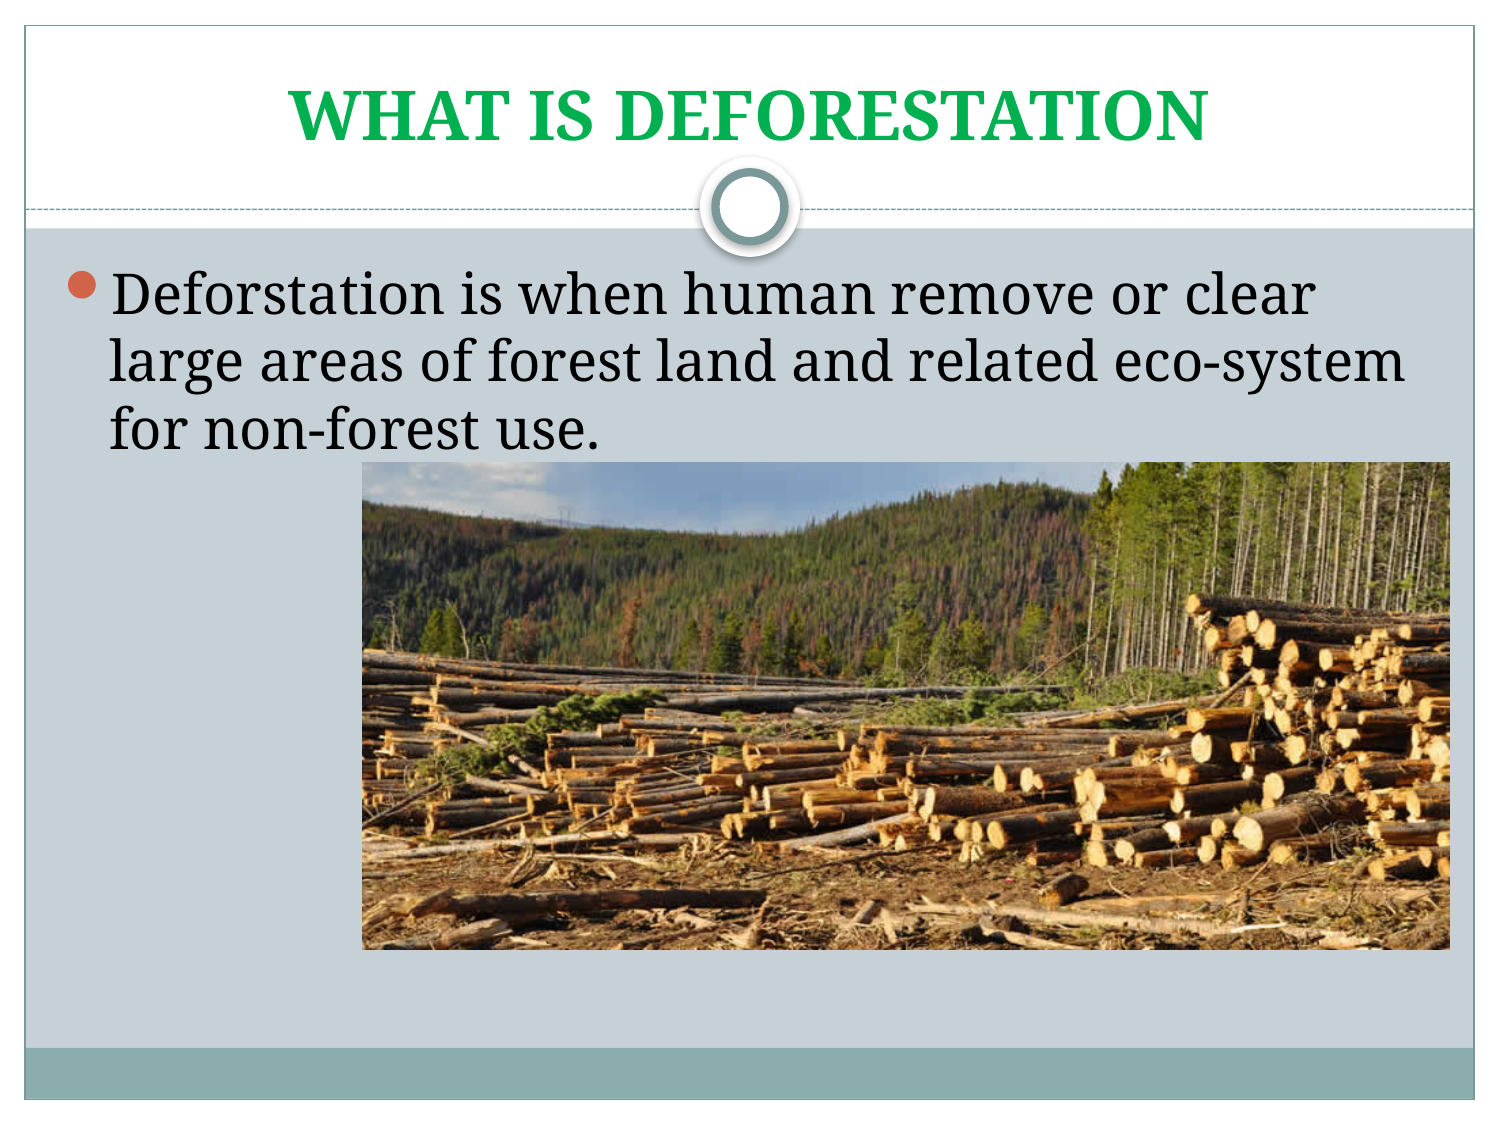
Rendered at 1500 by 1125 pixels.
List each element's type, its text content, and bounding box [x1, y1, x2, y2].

list Deforstation is when human remove or clear large areas of forest land and related eco-system for non-forest use. [49, 250, 1445, 1001]
title WHAT IS DEFORESTATION [49, 37, 1450, 162]
picture [362, 462, 1451, 951]
